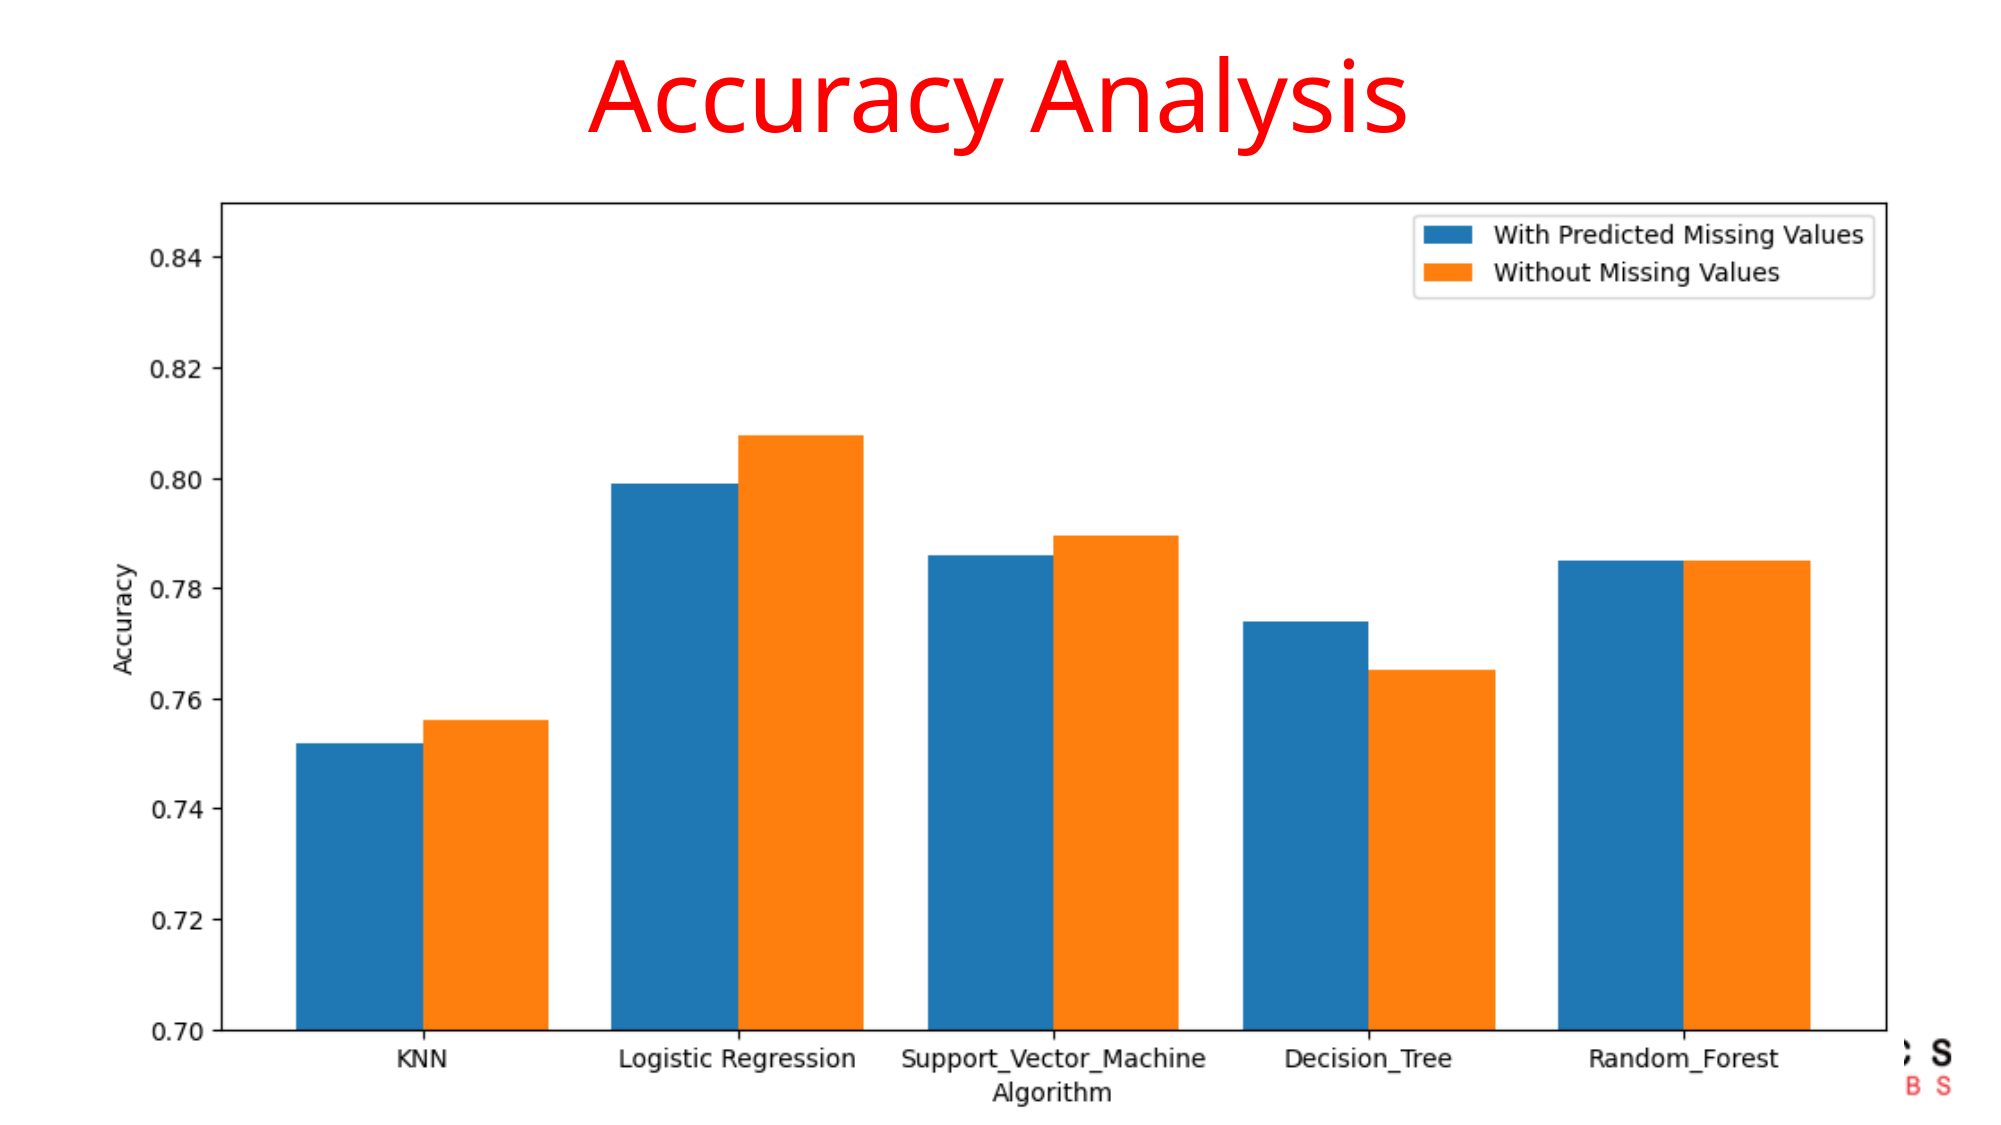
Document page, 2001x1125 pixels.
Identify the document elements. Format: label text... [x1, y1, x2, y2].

title Accuracy Analysis [137, 48, 1863, 184]
picture [96, 185, 1975, 1125]
